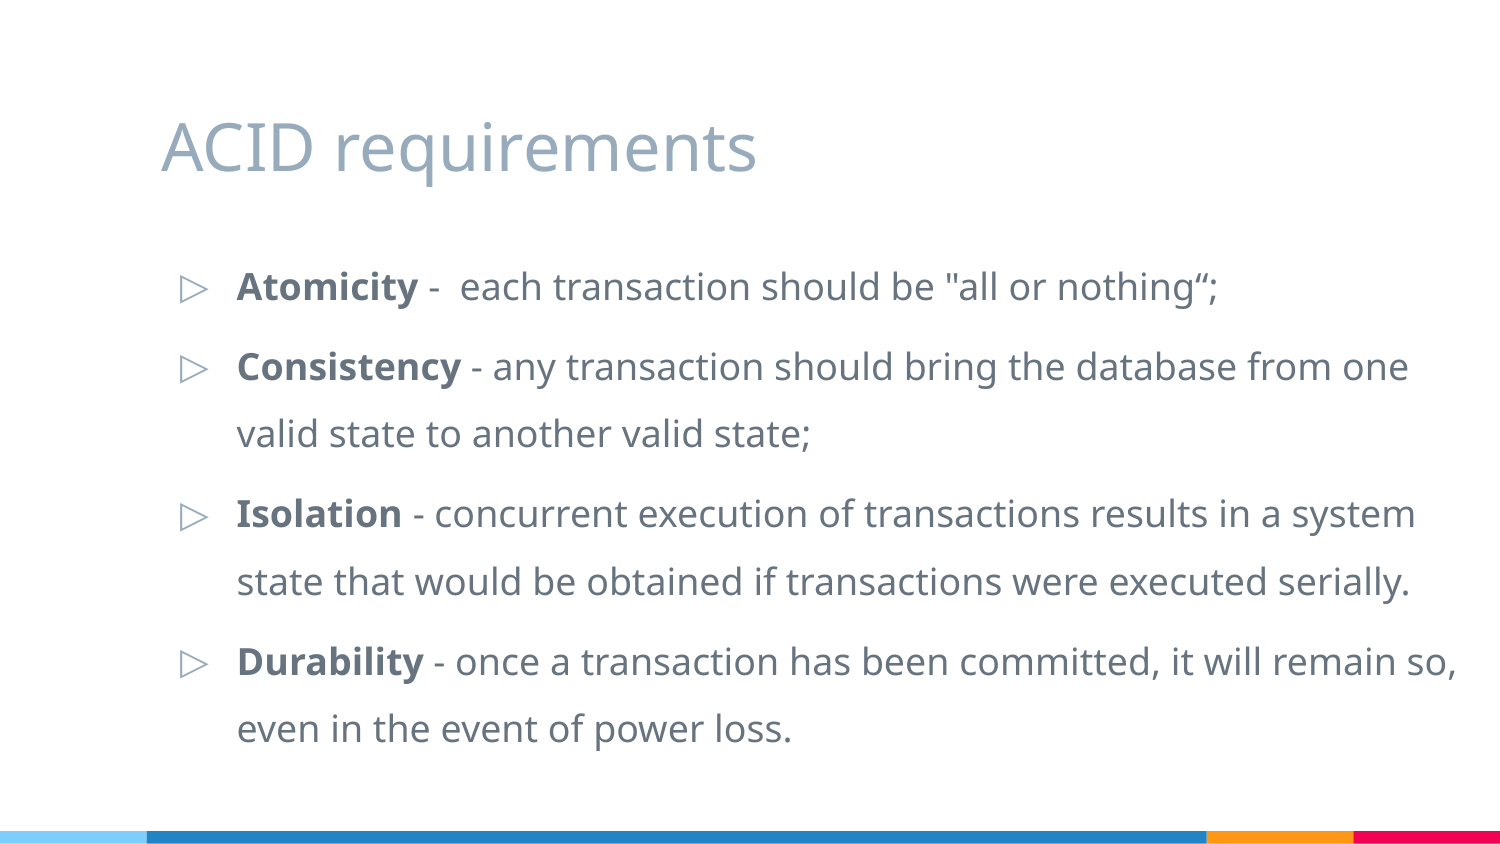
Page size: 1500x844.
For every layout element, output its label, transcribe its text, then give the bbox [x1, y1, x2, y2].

list Atomicity - each transaction should be "all or nothing“; Consistency - any transaction should bring the database from one valid state to another valid state; Isolation - concurrent execution of transactions results in a system state that would be obtained if transactions were executed serially. Durability - once a transaction has been committed, it will remain so, even in the event of power loss. [146, 225, 1474, 809]
title ACID requirements [146, 58, 1207, 200]
